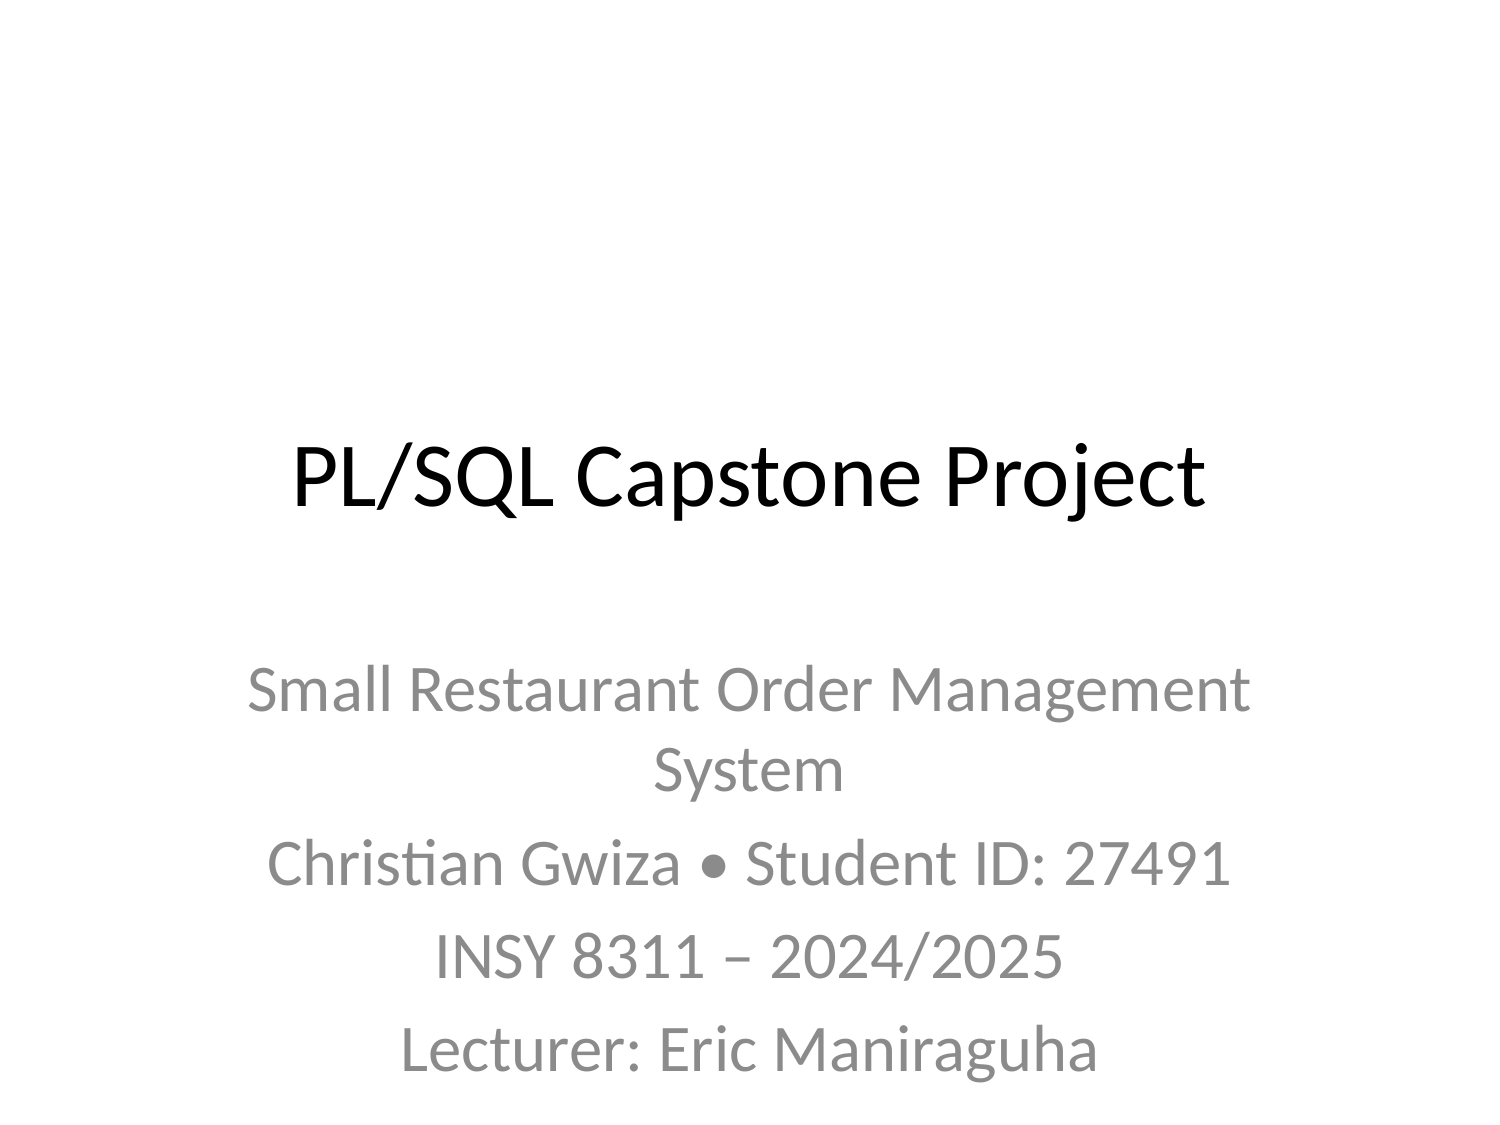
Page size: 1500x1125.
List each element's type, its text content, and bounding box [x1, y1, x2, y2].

title PL/SQL Capstone Project [112, 349, 1388, 591]
subtitle Small Restaurant Order Management System Christian Gwiza • Student ID: 27491 INSY 8311 – 2024/2025 Lecturer: Eric Maniraguha [225, 637, 1275, 925]
